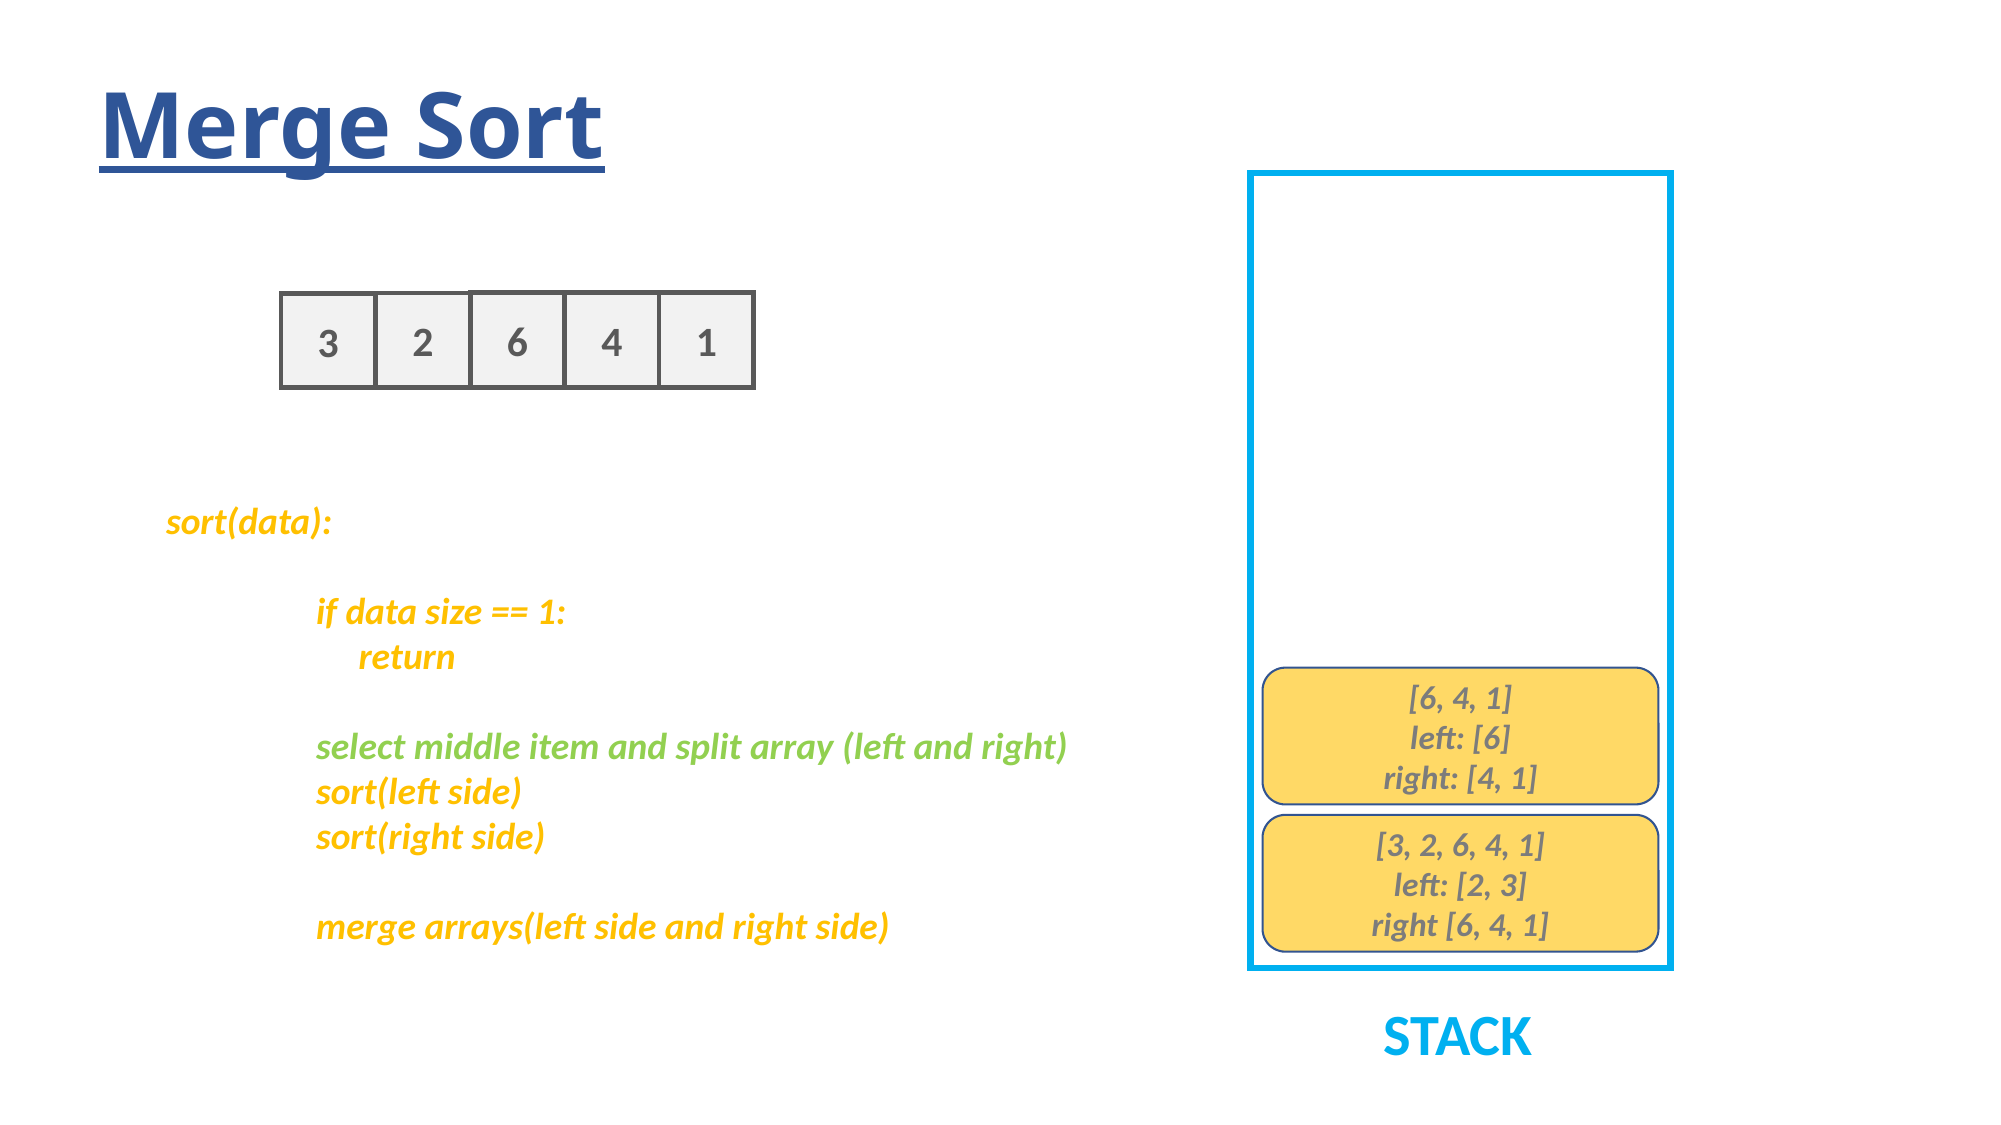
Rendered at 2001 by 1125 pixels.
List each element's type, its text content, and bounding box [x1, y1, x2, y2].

text_box [6, 4, 1] left: [6] right: [4, 1] [1261, 666, 1660, 806]
text_box 3 [280, 292, 377, 389]
text_box STACK [1368, 989, 1552, 1074]
text_box sort(data): if data size == 1: return select middle item and split array (left and right) sort(left side) sort(right side) merge arrays(left side and right side) [151, 490, 1084, 955]
text_box [1249, 172, 1672, 969]
text_box [3, 2, 6, 4, 1] left: [2, 3] right [6, 4, 1] [1261, 813, 1660, 953]
text_box 4 [564, 292, 658, 388]
title Merge Sort [83, 20, 1809, 238]
text_box 2 [375, 292, 469, 388]
text_box 1 [658, 292, 755, 388]
text_box 6 [469, 292, 564, 388]
